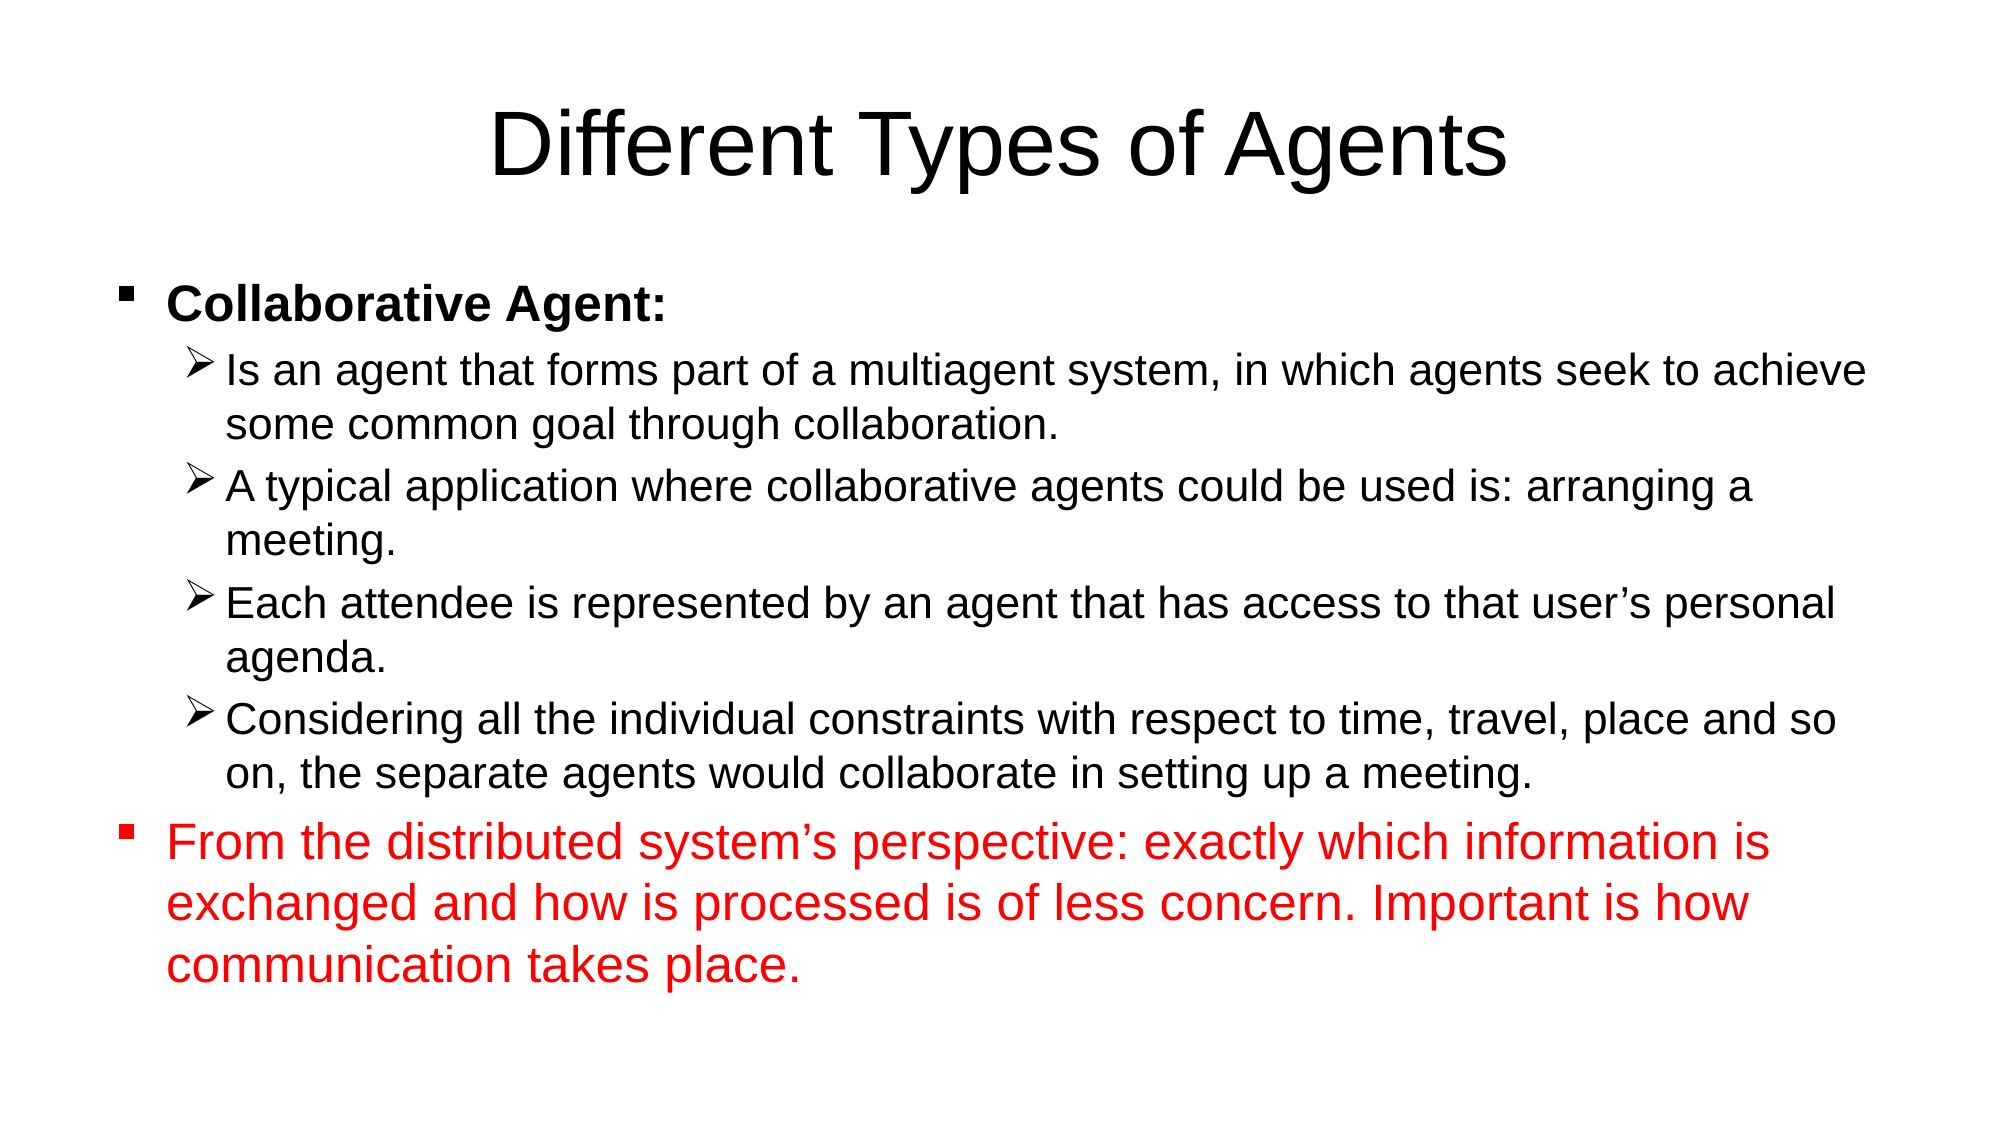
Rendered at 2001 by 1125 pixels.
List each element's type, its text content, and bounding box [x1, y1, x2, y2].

list Collaborative Agent: Is an agent that forms part of a multiagent system, in which agents seek to achieve some common goal through collaboration. A typical application where collaborative agents could be used is: arranging a meeting. Each attendee is represented by an agent that has access to that user’s personal agenda. Considering all the individual constraints with respect to time, travel, place and so on, the separate agents would collaborate in setting up a meeting. From the distributed system’s perspective: exactly which information is exchanged and how is processed is of less concern. Important is how communication takes place. [99, 262, 1900, 1005]
title Different Types of Agents [99, 45, 1900, 233]
